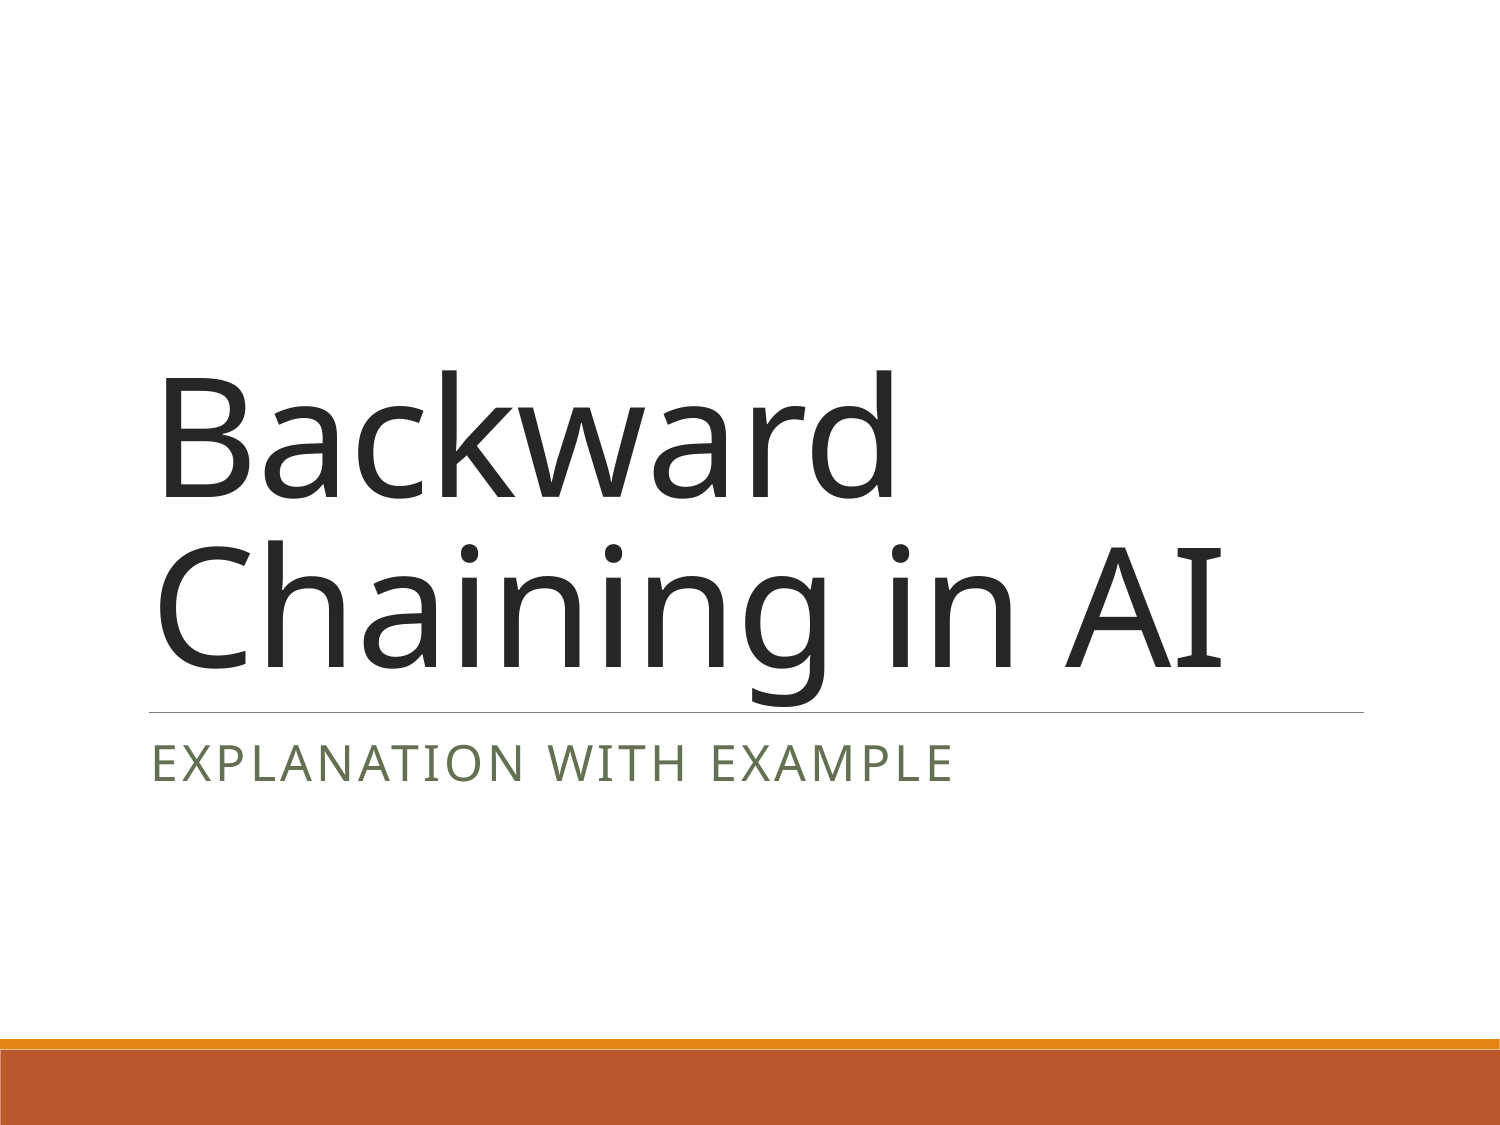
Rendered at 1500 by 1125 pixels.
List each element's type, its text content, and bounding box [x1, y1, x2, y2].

subtitle Explanation with Example [135, 730, 1373, 919]
title Backward Chaining in AI [135, 124, 1373, 710]
